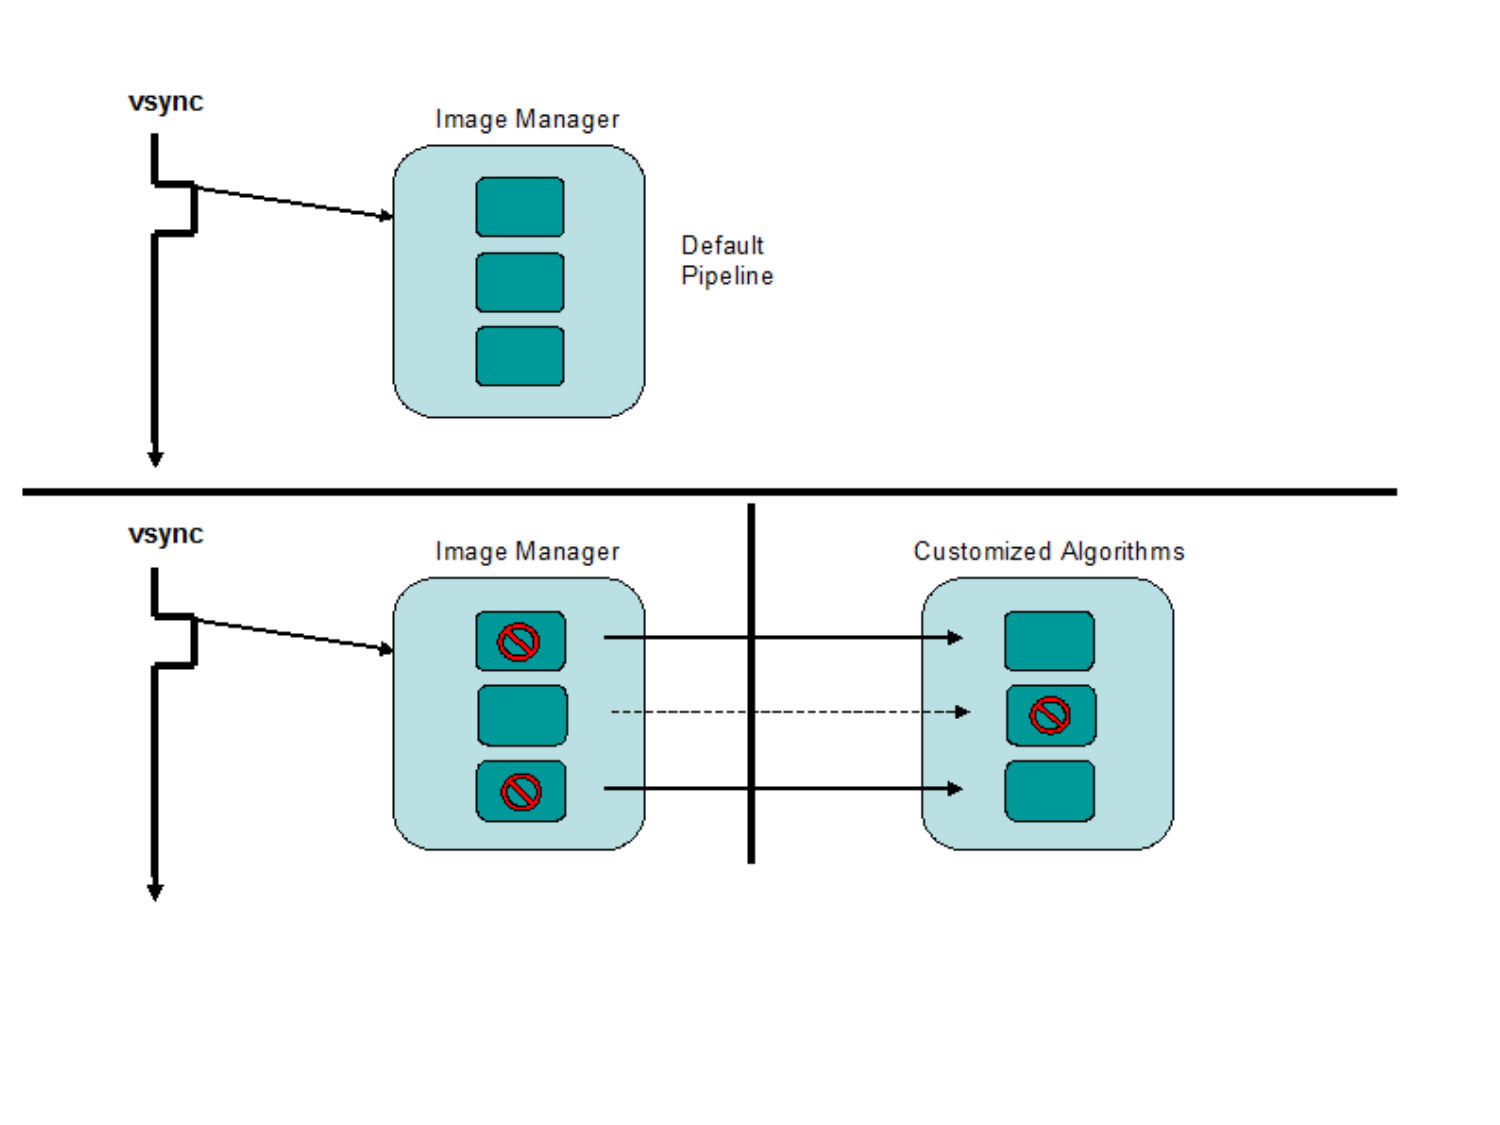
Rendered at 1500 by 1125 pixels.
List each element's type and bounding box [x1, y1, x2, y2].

picture [21, 79, 1407, 905]
